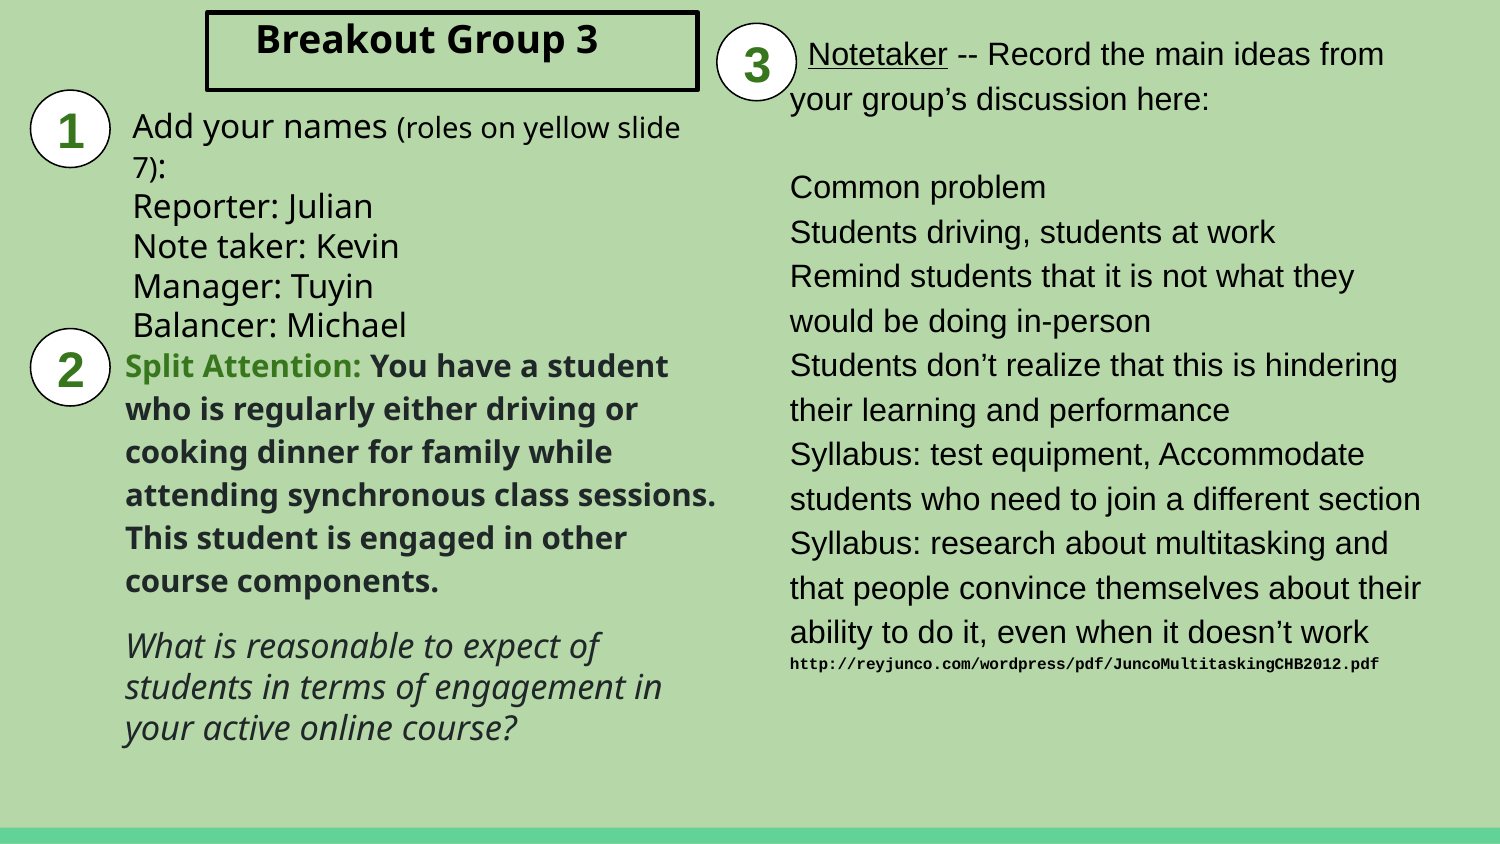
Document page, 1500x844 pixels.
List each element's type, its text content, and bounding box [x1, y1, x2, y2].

text_box 2 [30, 328, 111, 407]
list Notetaker -- Record the main ideas from your group’s discussion here: Common problem Students driving, students at work Remind students that it is not what they would be doing in-person Students don’t realize that this is hindering their learning and performance Syllabus: test equipment, Accommodate students who need to join a different section Syllabus: research about multitasking and that people convince themselves about their ability to do it, even when it doesn’t work http://reyjunco.com/wordpress/pdf/JuncoMultitaskingCHB2012.pdf [774, 12, 1446, 740]
text_box 1 [30, 90, 111, 168]
title Breakout Group 3 [240, 0, 731, 78]
text_box Add your names (roles on yellow slide 7): Reporter: Julian Note taker: Kevin Manager: Tuyin Balancer: Michael [117, 90, 710, 360]
list Split Attention: You have a student who is regularly either driving or cooking dinner for family while attending synchronous class sessions. This student is engaged in other course components. What is reasonable to expect of students in terms of engagement in your active online course? [110, 325, 734, 817]
text_box [207, 12, 698, 90]
text_box 3 [716, 23, 797, 101]
